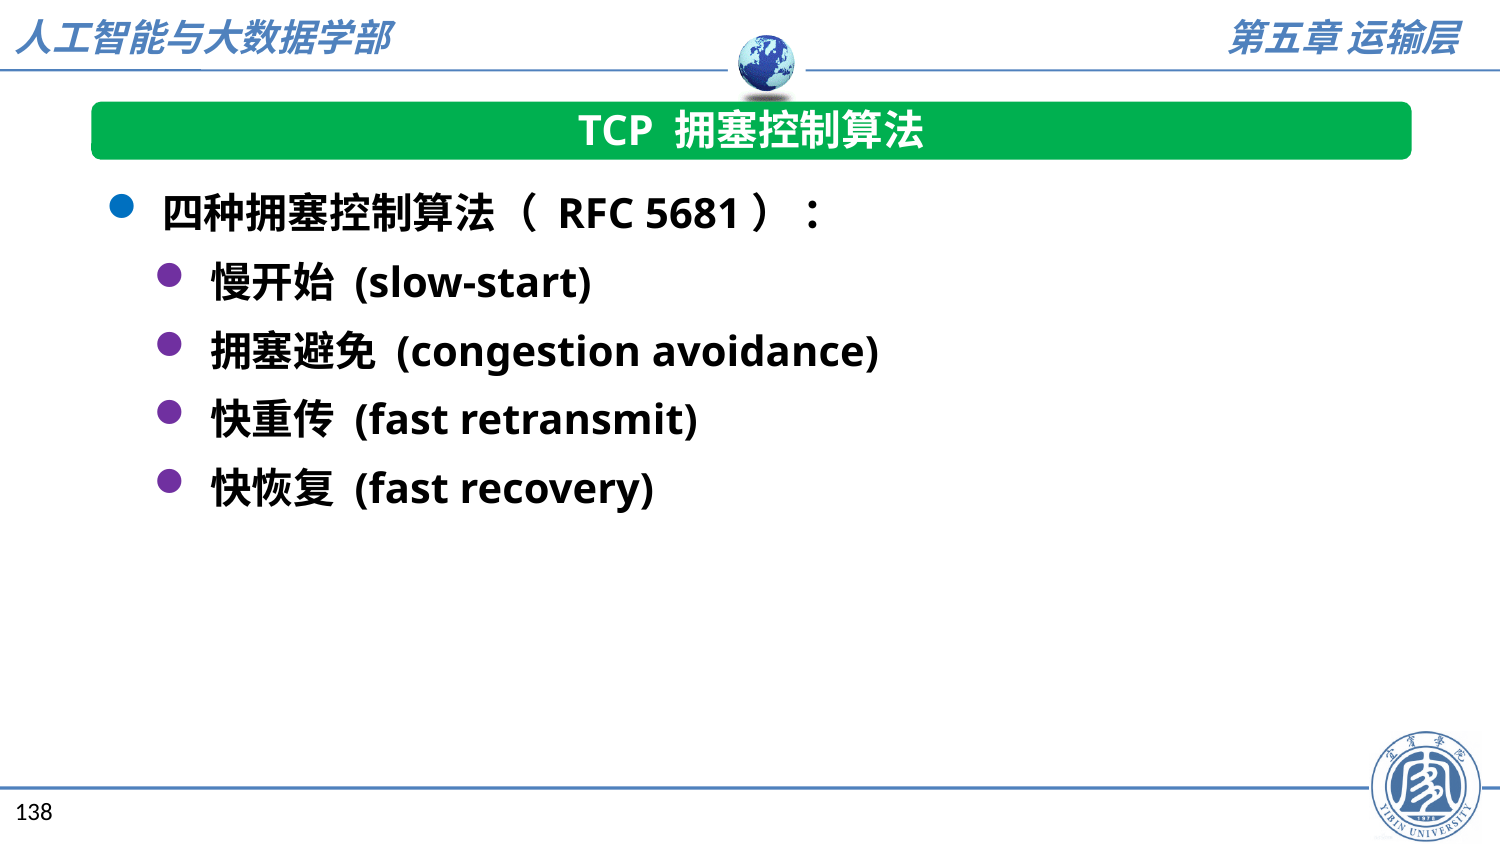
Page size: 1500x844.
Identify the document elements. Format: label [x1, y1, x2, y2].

slide_number [0, 787, 350, 833]
text_box [91, 96, 1412, 520]
picture [736, 33, 796, 96]
